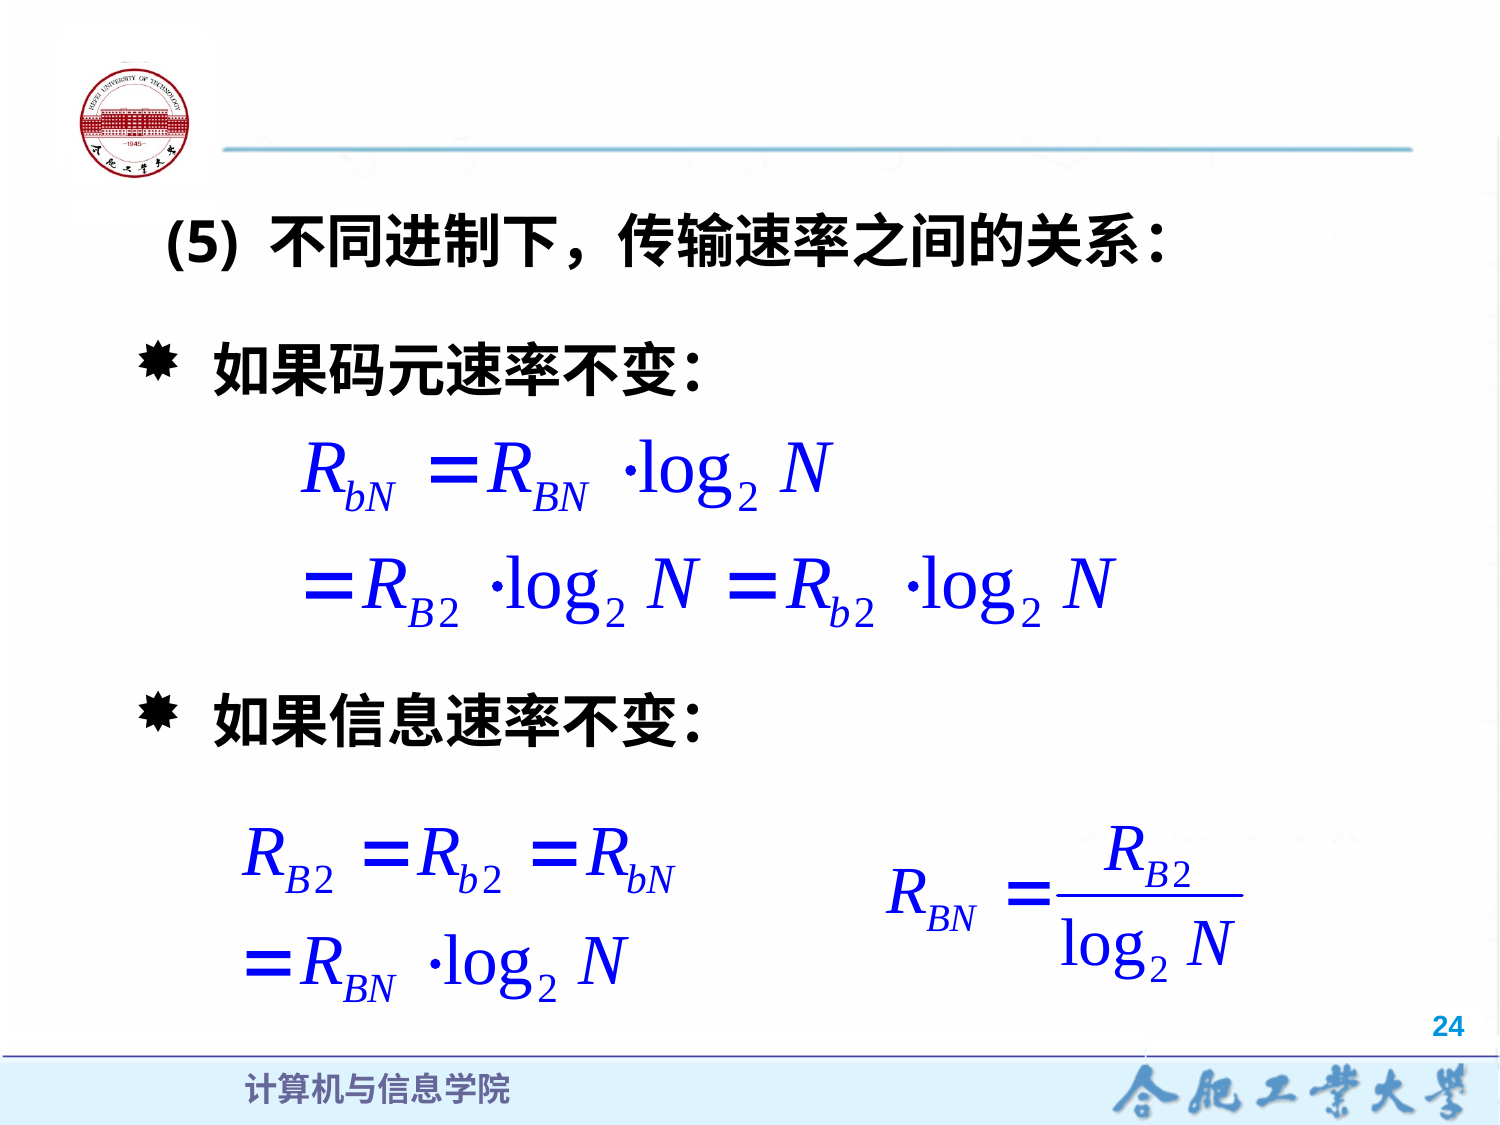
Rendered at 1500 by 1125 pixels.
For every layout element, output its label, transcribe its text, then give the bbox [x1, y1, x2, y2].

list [229, 805, 691, 1019]
text_box 如果码元速率不变： [118, 325, 752, 410]
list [873, 806, 1253, 997]
text_box (5) 不同进制下，传输速率之间的关系： [151, 196, 1216, 281]
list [287, 418, 1131, 644]
text_box 如果信息速率不变： [118, 676, 752, 762]
picture [0, 0, 1500, 1125]
